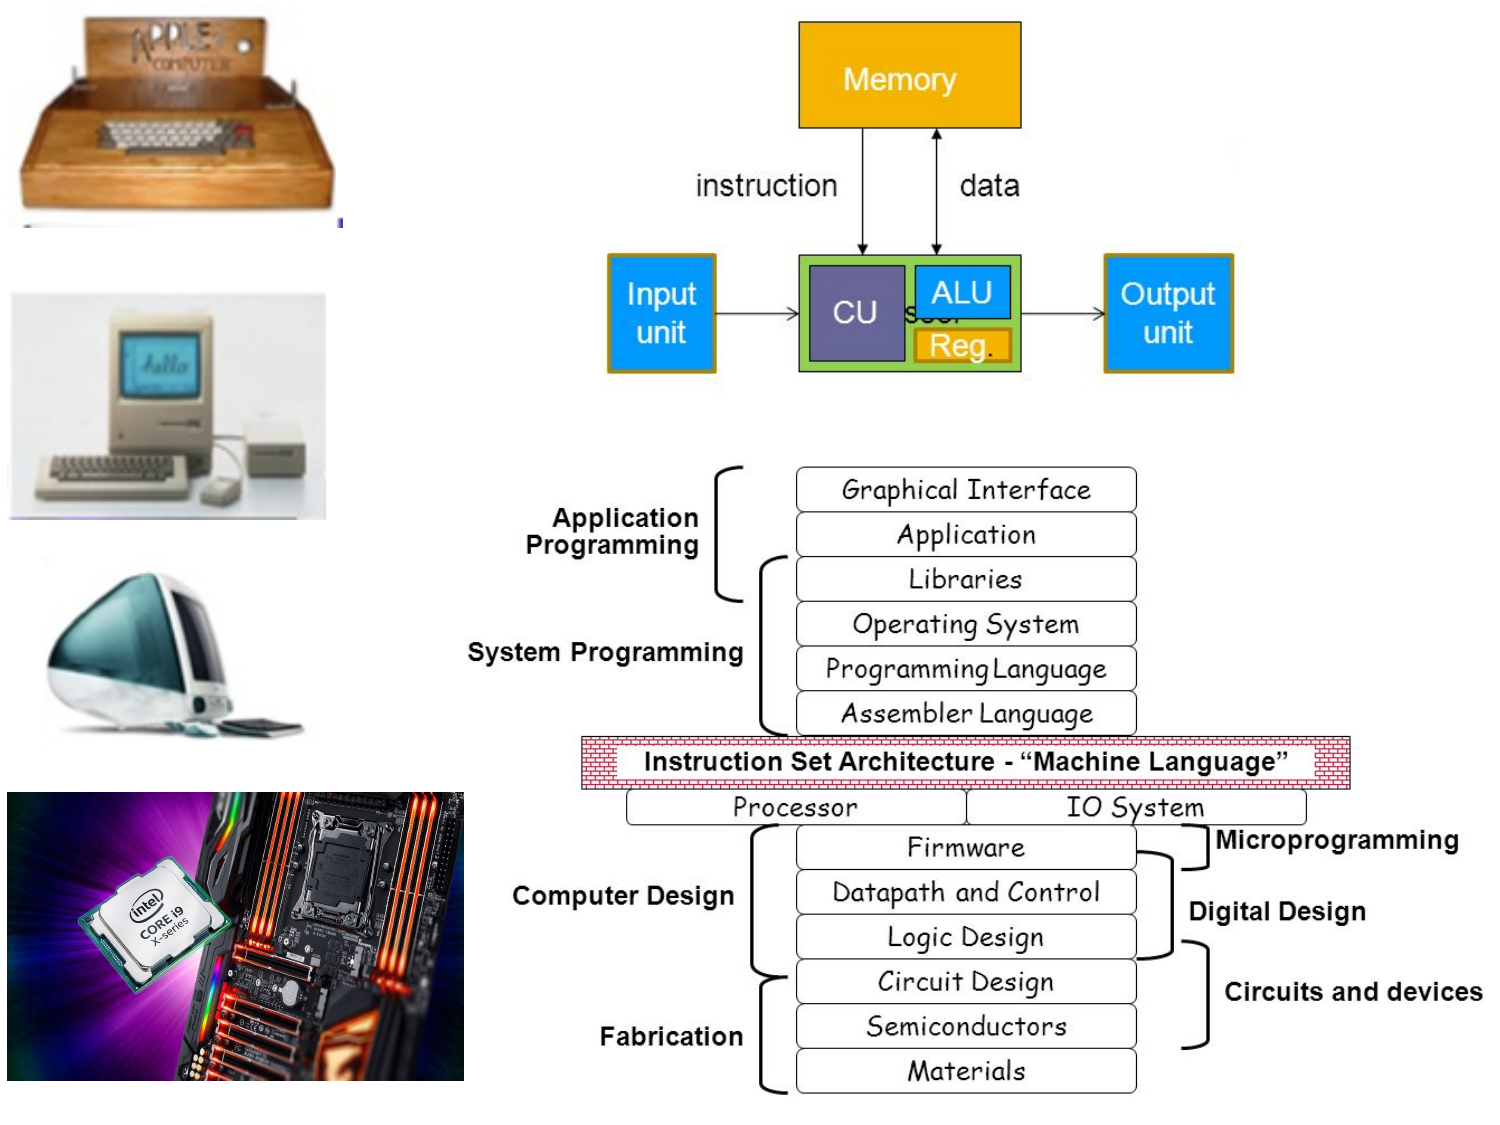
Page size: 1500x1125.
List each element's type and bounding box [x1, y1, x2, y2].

list [463, 431, 1496, 1098]
picture [6, 288, 327, 520]
picture [602, 0, 1245, 395]
picture [6, 0, 343, 229]
picture [43, 555, 326, 755]
picture [6, 791, 465, 1081]
